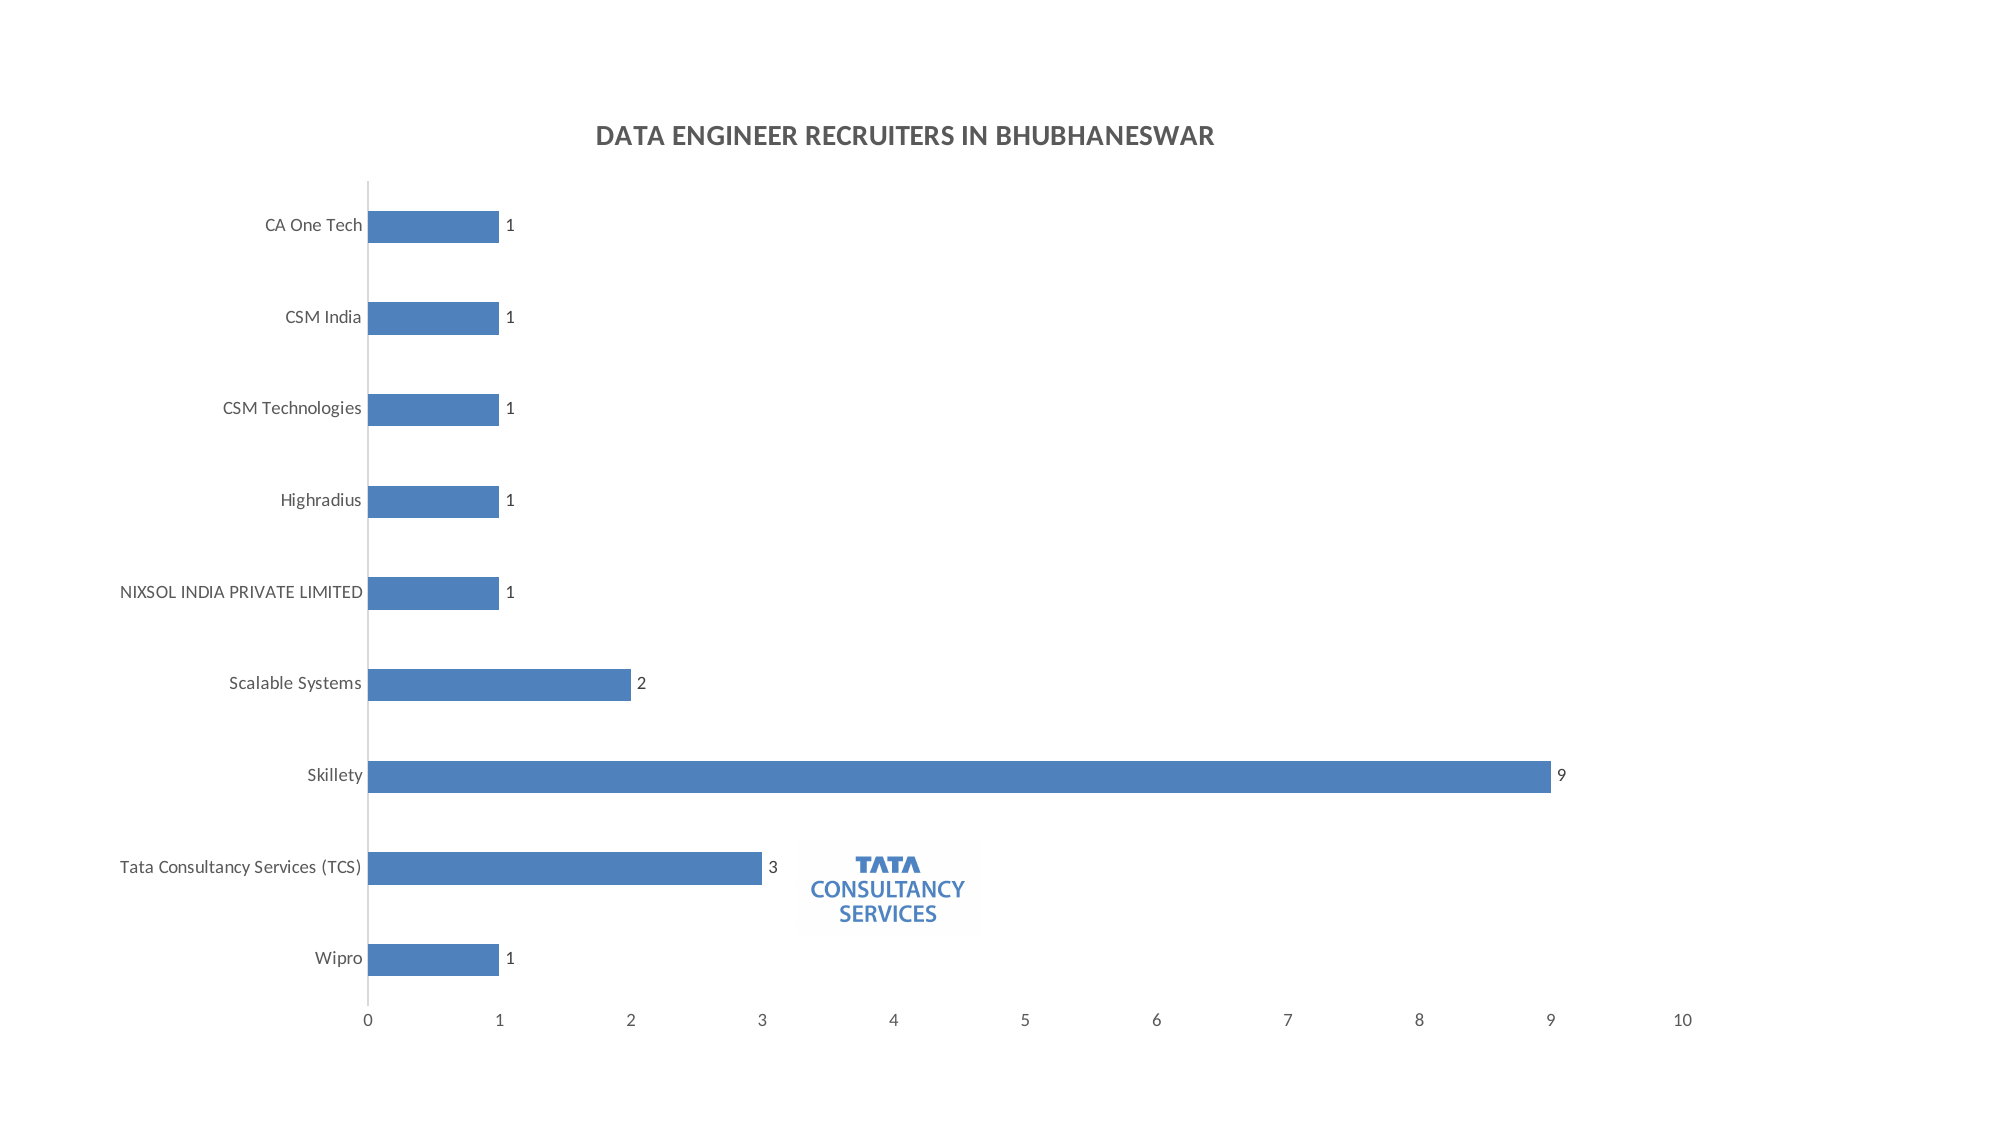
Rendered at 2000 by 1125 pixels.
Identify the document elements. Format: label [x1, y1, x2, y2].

chart [86, 87, 1725, 1051]
